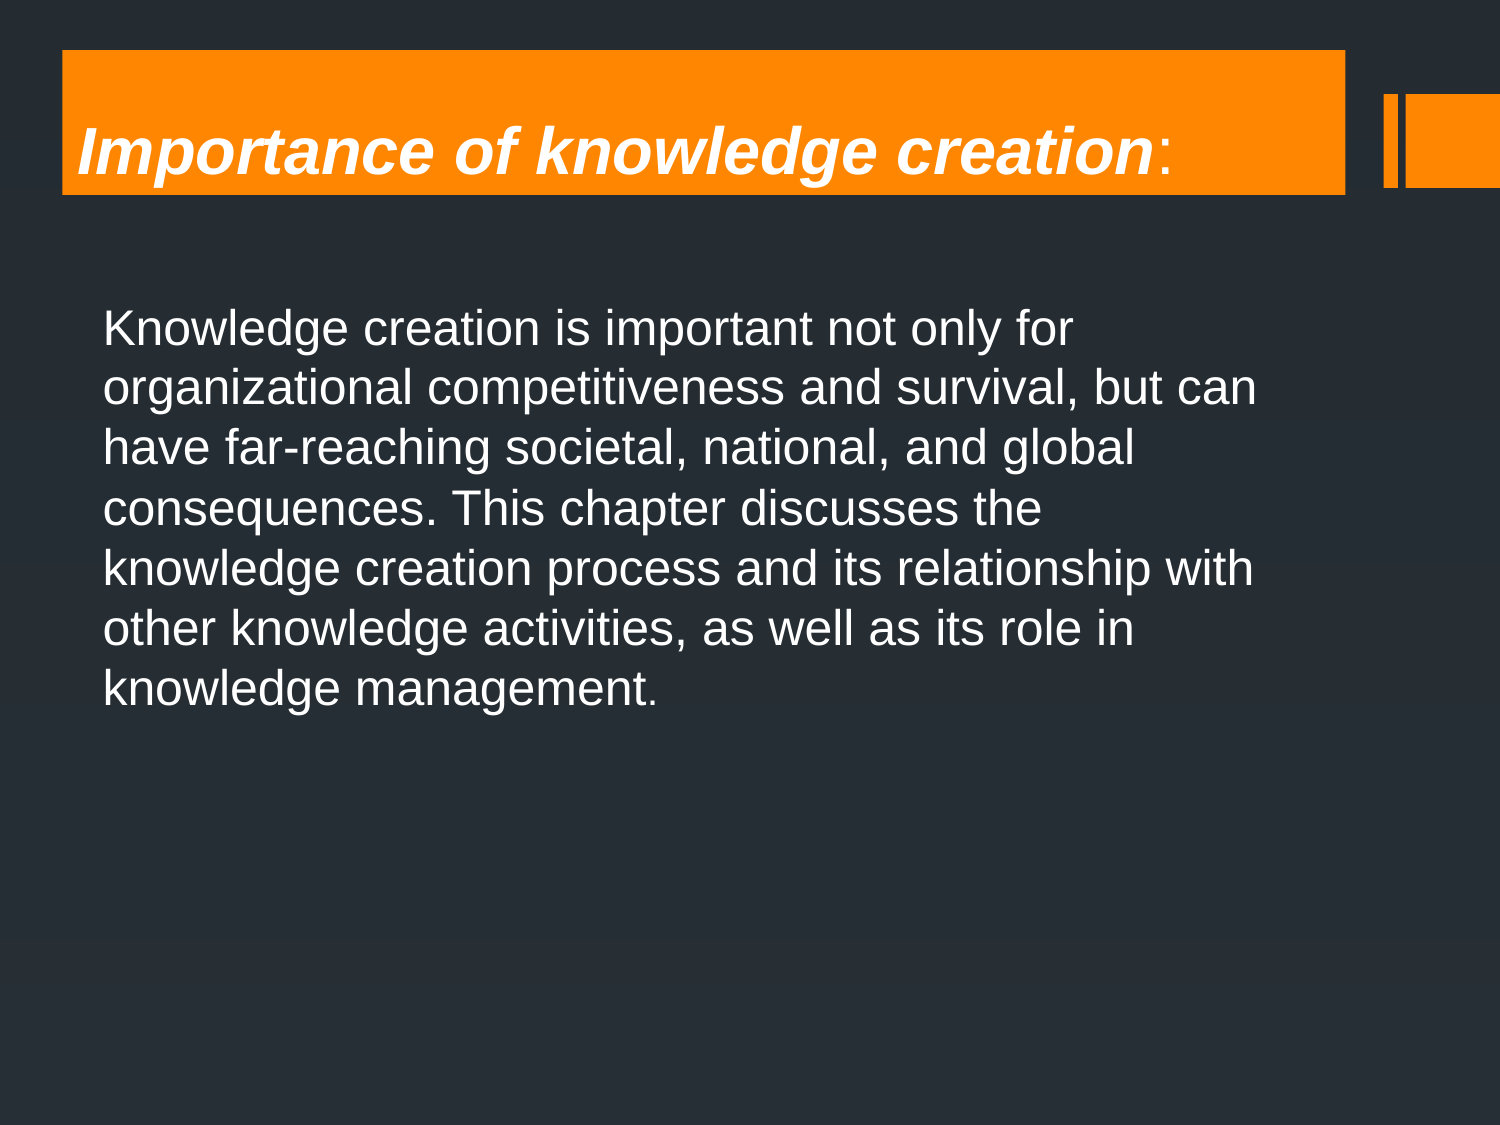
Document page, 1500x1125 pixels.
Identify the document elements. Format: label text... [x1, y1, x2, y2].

subtitle Knowledge creation is important not only for organizational competitiveness and survival, but can have far-reaching societal, national, and global consequences. This chapter discusses the knowledge creation process and its relationship with other knowledge activities, as well as its role in knowledge management. [87, 287, 1288, 476]
title Importance of knowledge creation: [62, 50, 1346, 195]
